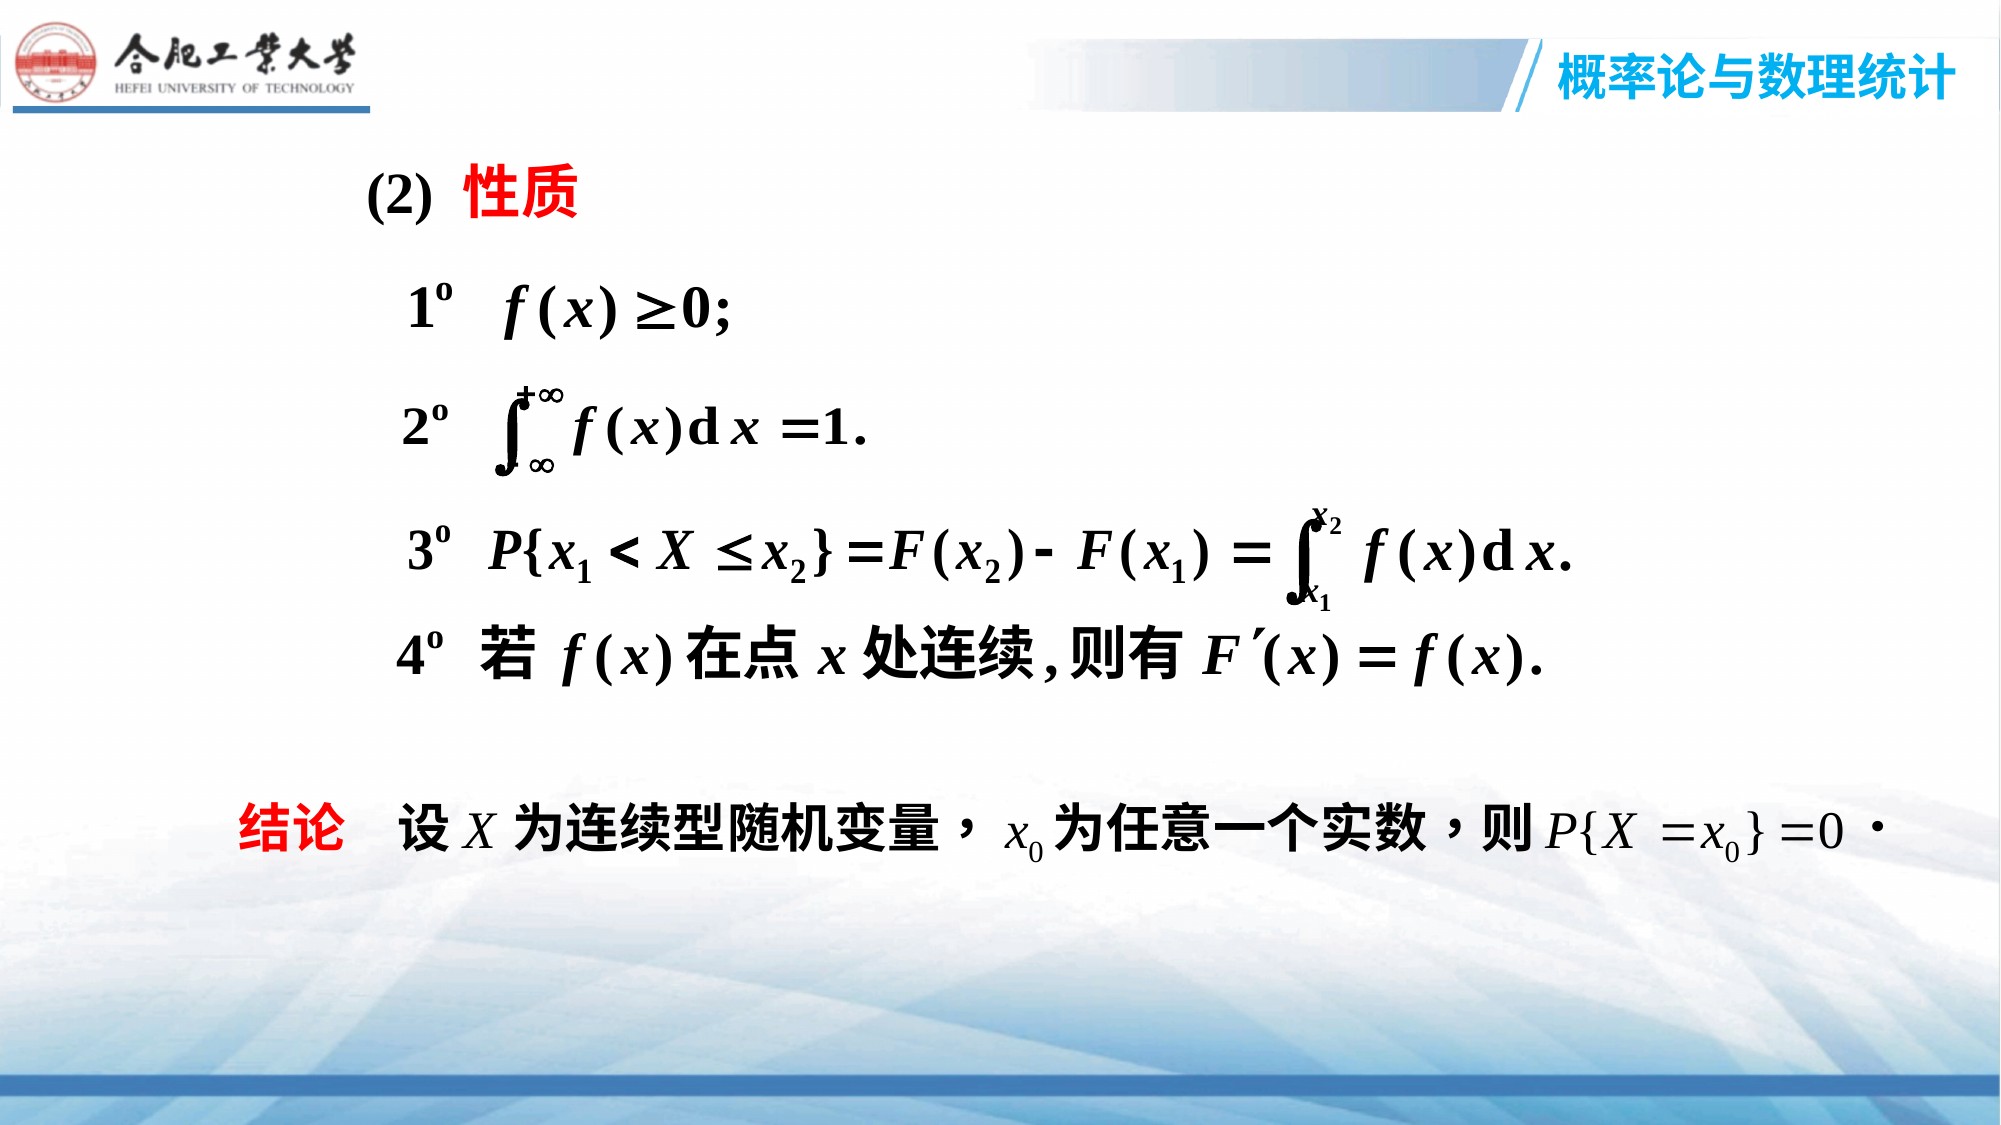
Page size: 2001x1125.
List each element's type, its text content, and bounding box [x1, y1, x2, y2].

text_box (2) 性质 [351, 147, 686, 233]
picture [0, 0, 2001, 1125]
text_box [398, 373, 889, 480]
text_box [377, 615, 1563, 694]
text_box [388, 510, 1213, 588]
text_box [238, 794, 1940, 915]
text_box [1224, 491, 1576, 618]
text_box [388, 267, 753, 348]
